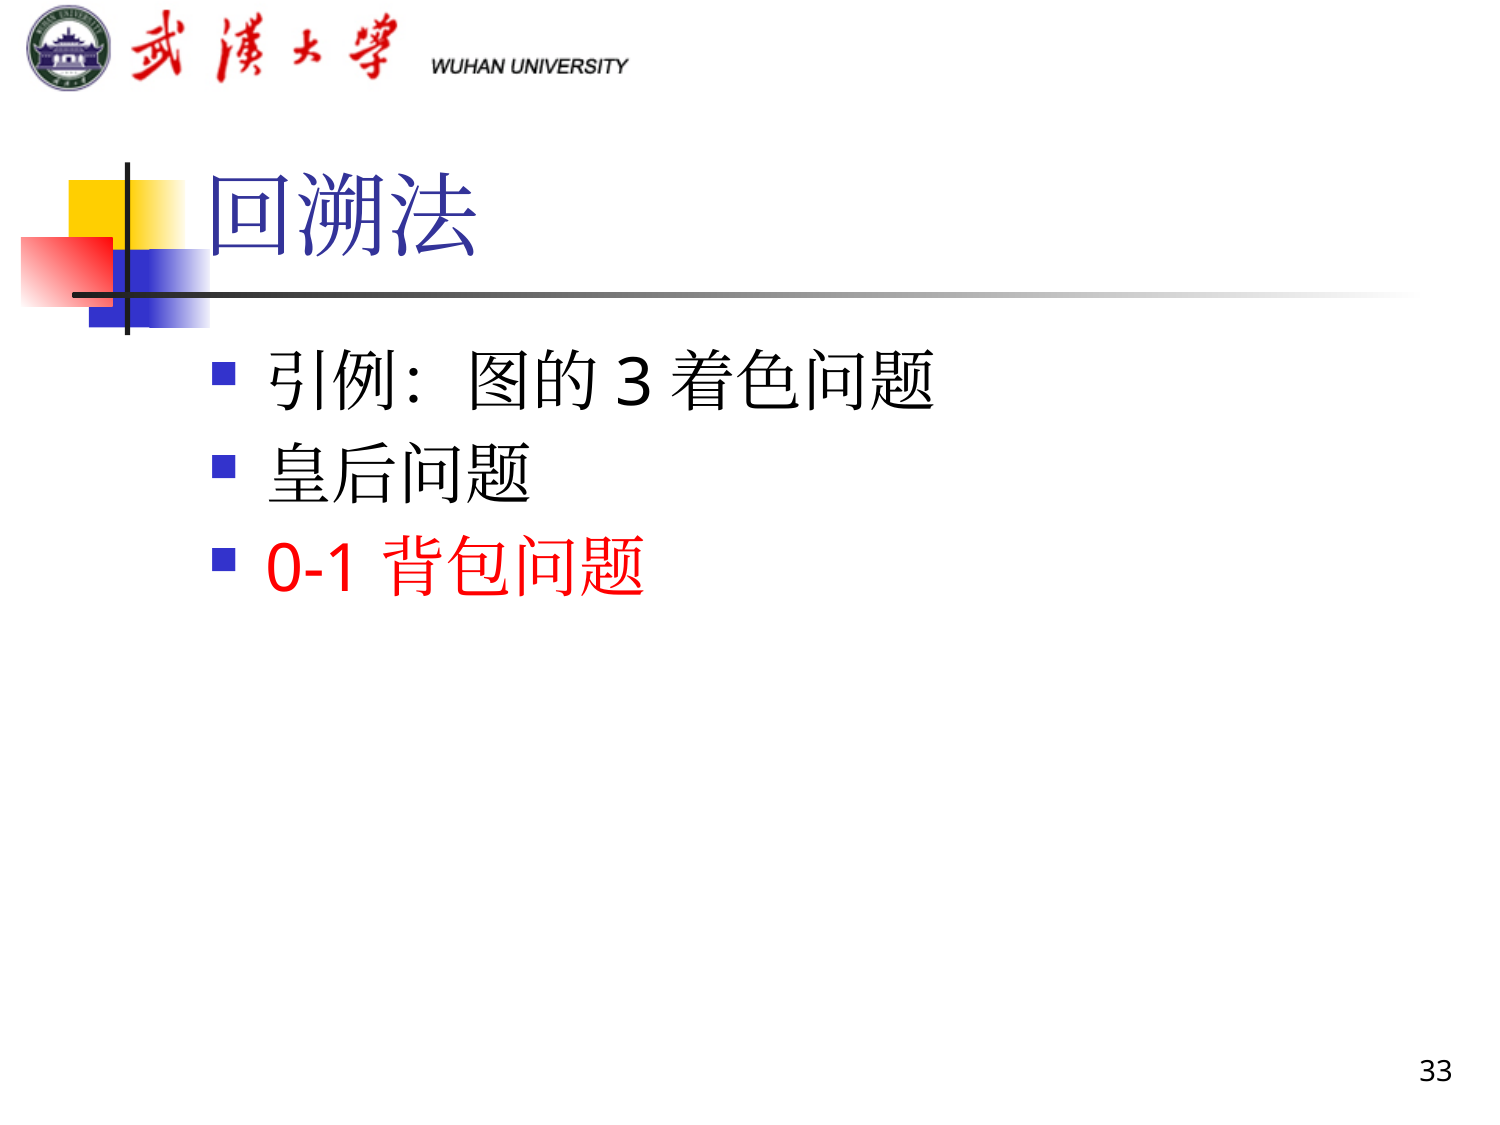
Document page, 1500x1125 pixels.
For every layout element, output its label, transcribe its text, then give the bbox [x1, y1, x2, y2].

list 引例：图的3着色问题 皇后问题 0-1背包问题 [193, 331, 1469, 1006]
title 回溯法 [188, 35, 1468, 275]
picture [0, 0, 643, 93]
slide_number 33 [1155, 1024, 1468, 1100]
